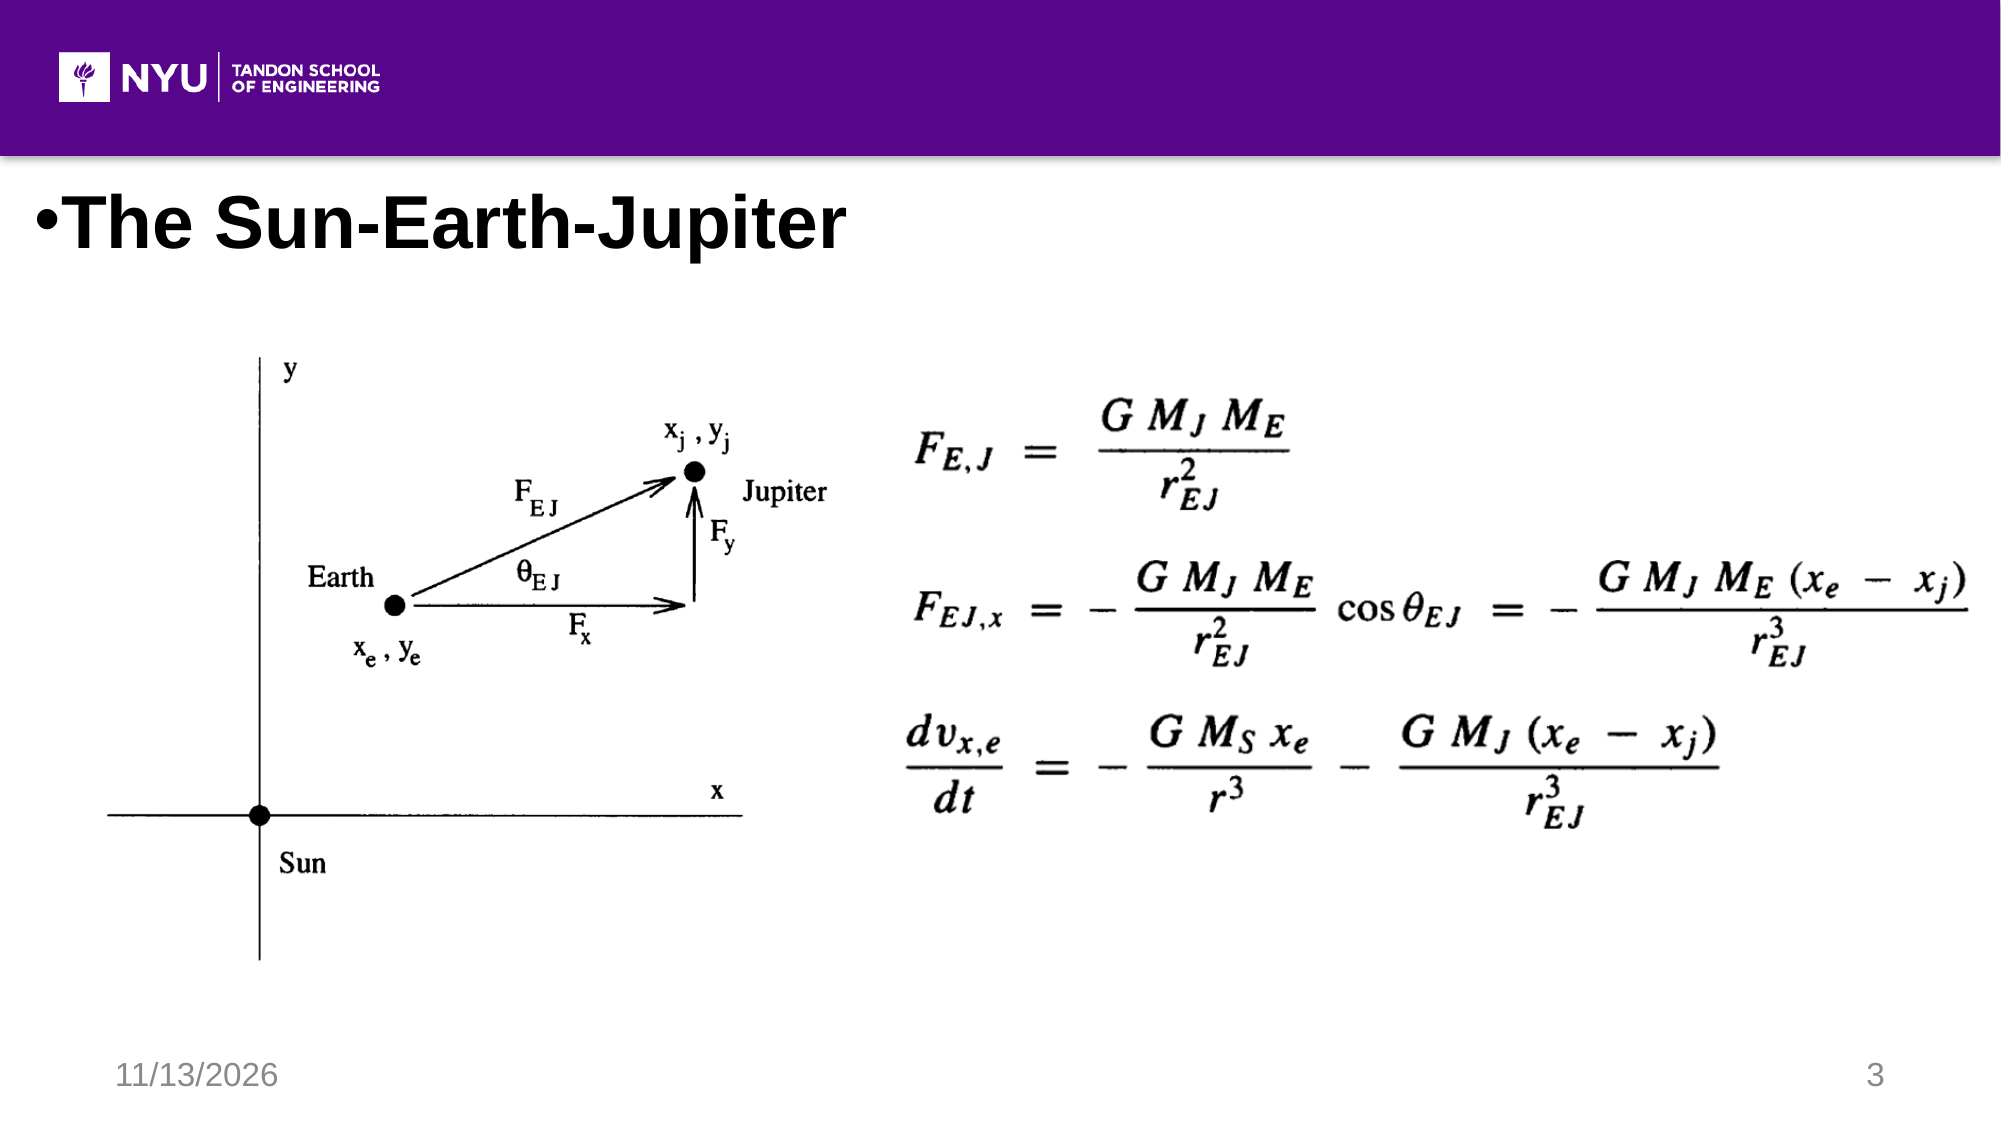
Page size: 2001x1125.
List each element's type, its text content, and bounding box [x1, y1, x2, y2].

picture [59, 52, 380, 102]
list The Sun-Earth-Jupiter [34, 173, 954, 287]
picture [74, 335, 846, 962]
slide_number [99, 1042, 567, 1103]
slide_number 3 [1433, 1042, 1900, 1103]
picture [892, 388, 1975, 838]
